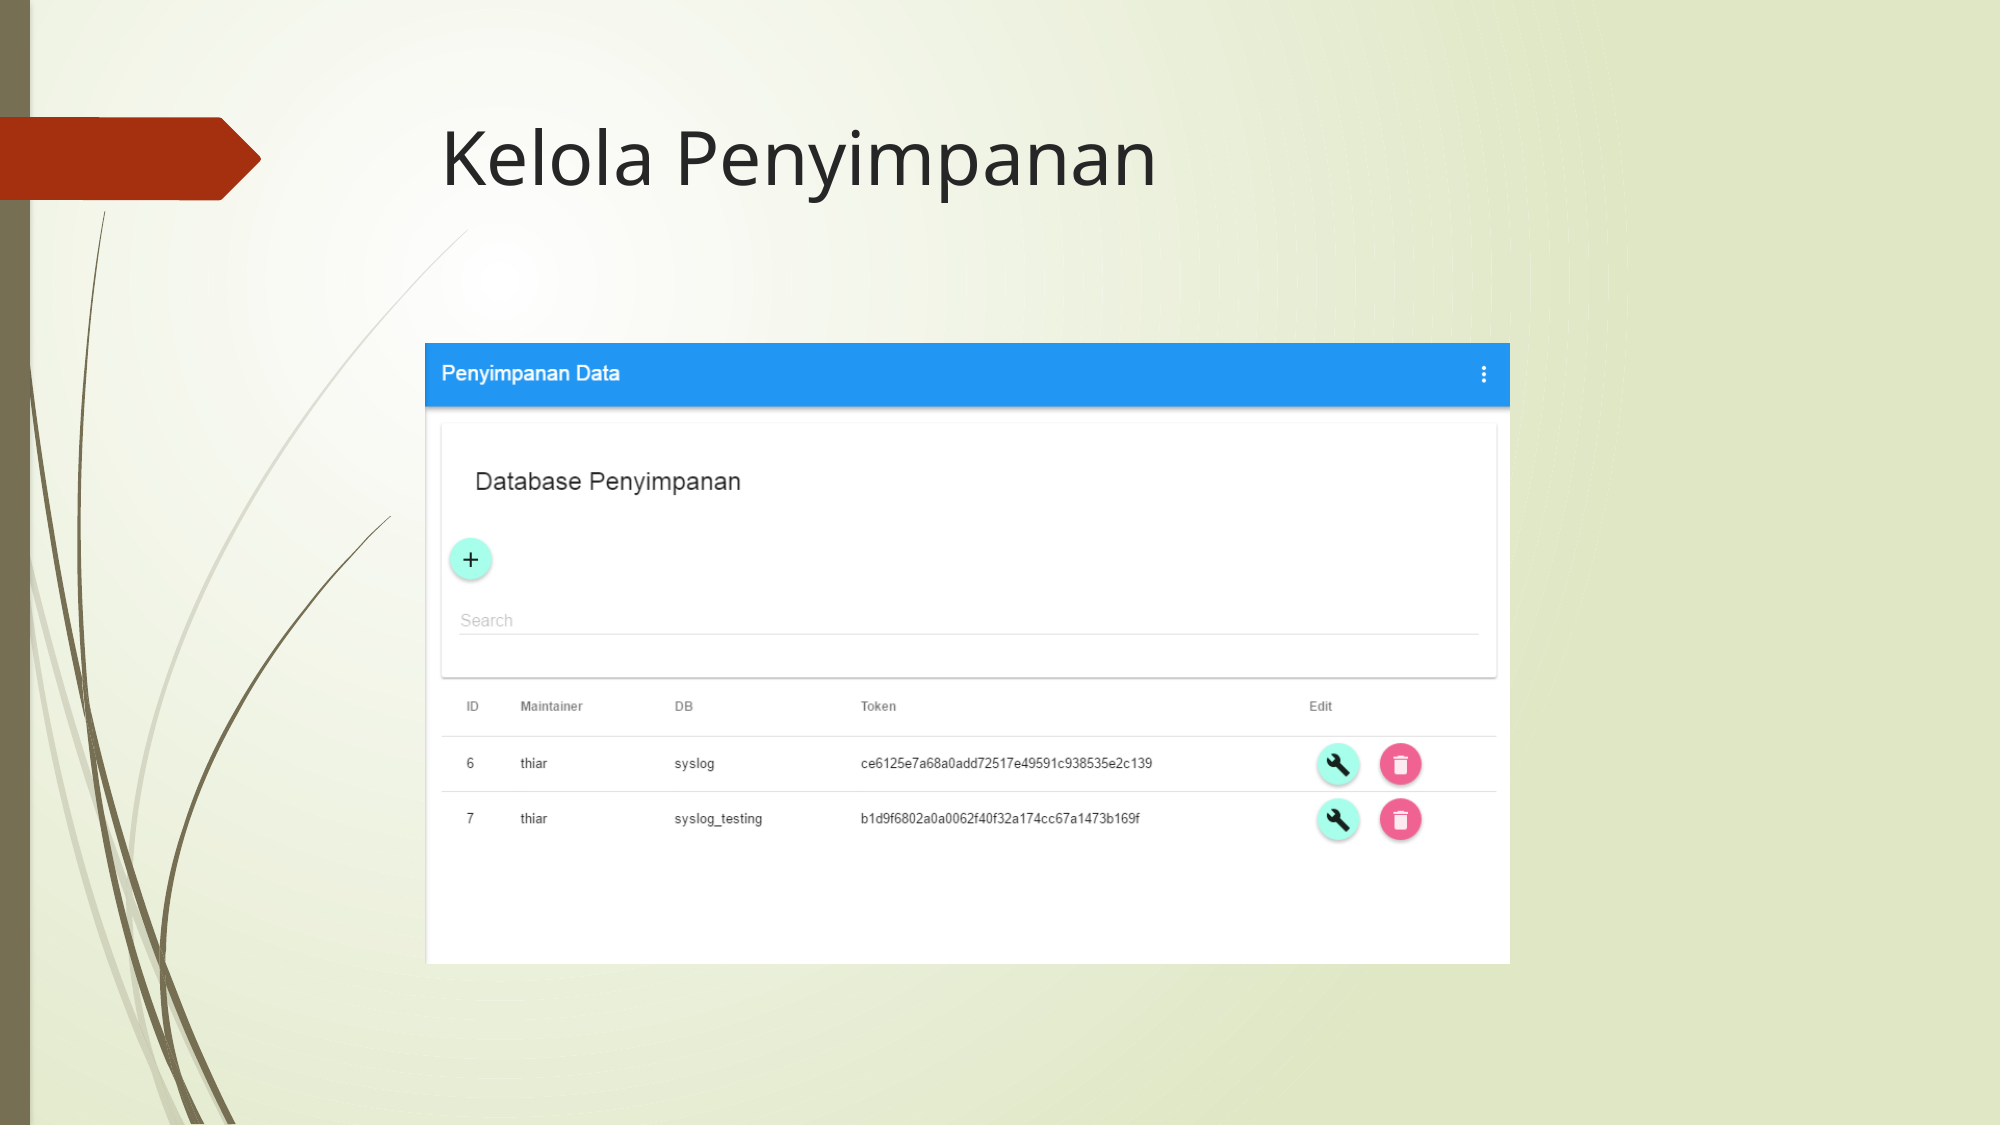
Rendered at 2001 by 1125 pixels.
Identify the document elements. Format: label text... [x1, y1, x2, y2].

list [425, 343, 1511, 964]
title Kelola Penyimpanan [425, 102, 1888, 313]
